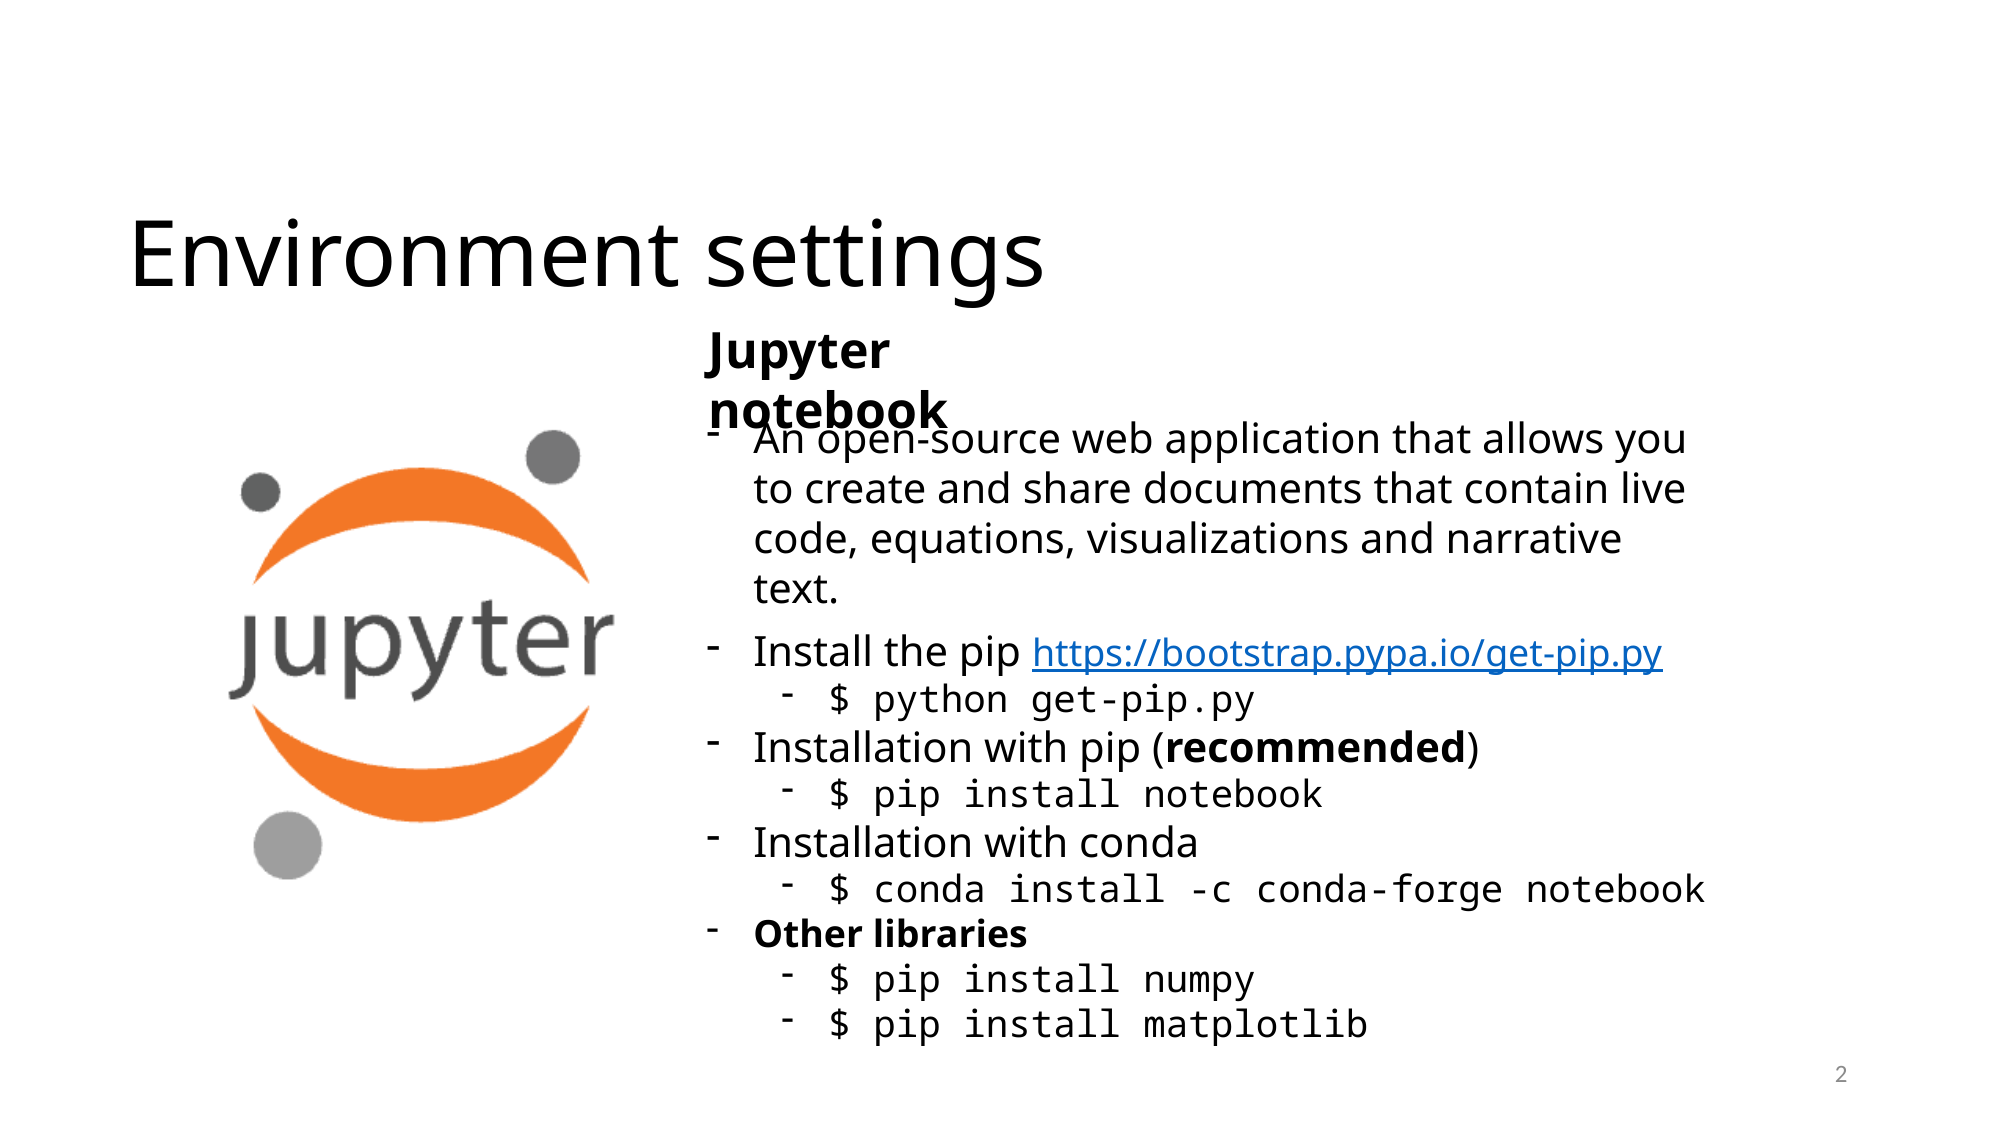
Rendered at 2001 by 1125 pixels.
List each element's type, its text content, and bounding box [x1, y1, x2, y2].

text_box Environment settings [112, 176, 1800, 338]
text_box Jupyter notebook [694, 311, 1151, 404]
slide_number 2 [1412, 1042, 1863, 1103]
text_box An open-source web application that allows you to create and share documents that contain live code, equations, visualizations and narrative text. Install the pip https://bootstrap.pypa.io/get-pip.py $ python get-pip.py Installation with pip (recommended) $ pip install notebook Installation with conda $ conda install -c conda-forge notebook Other libraries $ pip install numpy $ pip install matplotlib [691, 404, 1728, 1053]
picture [207, 385, 635, 911]
